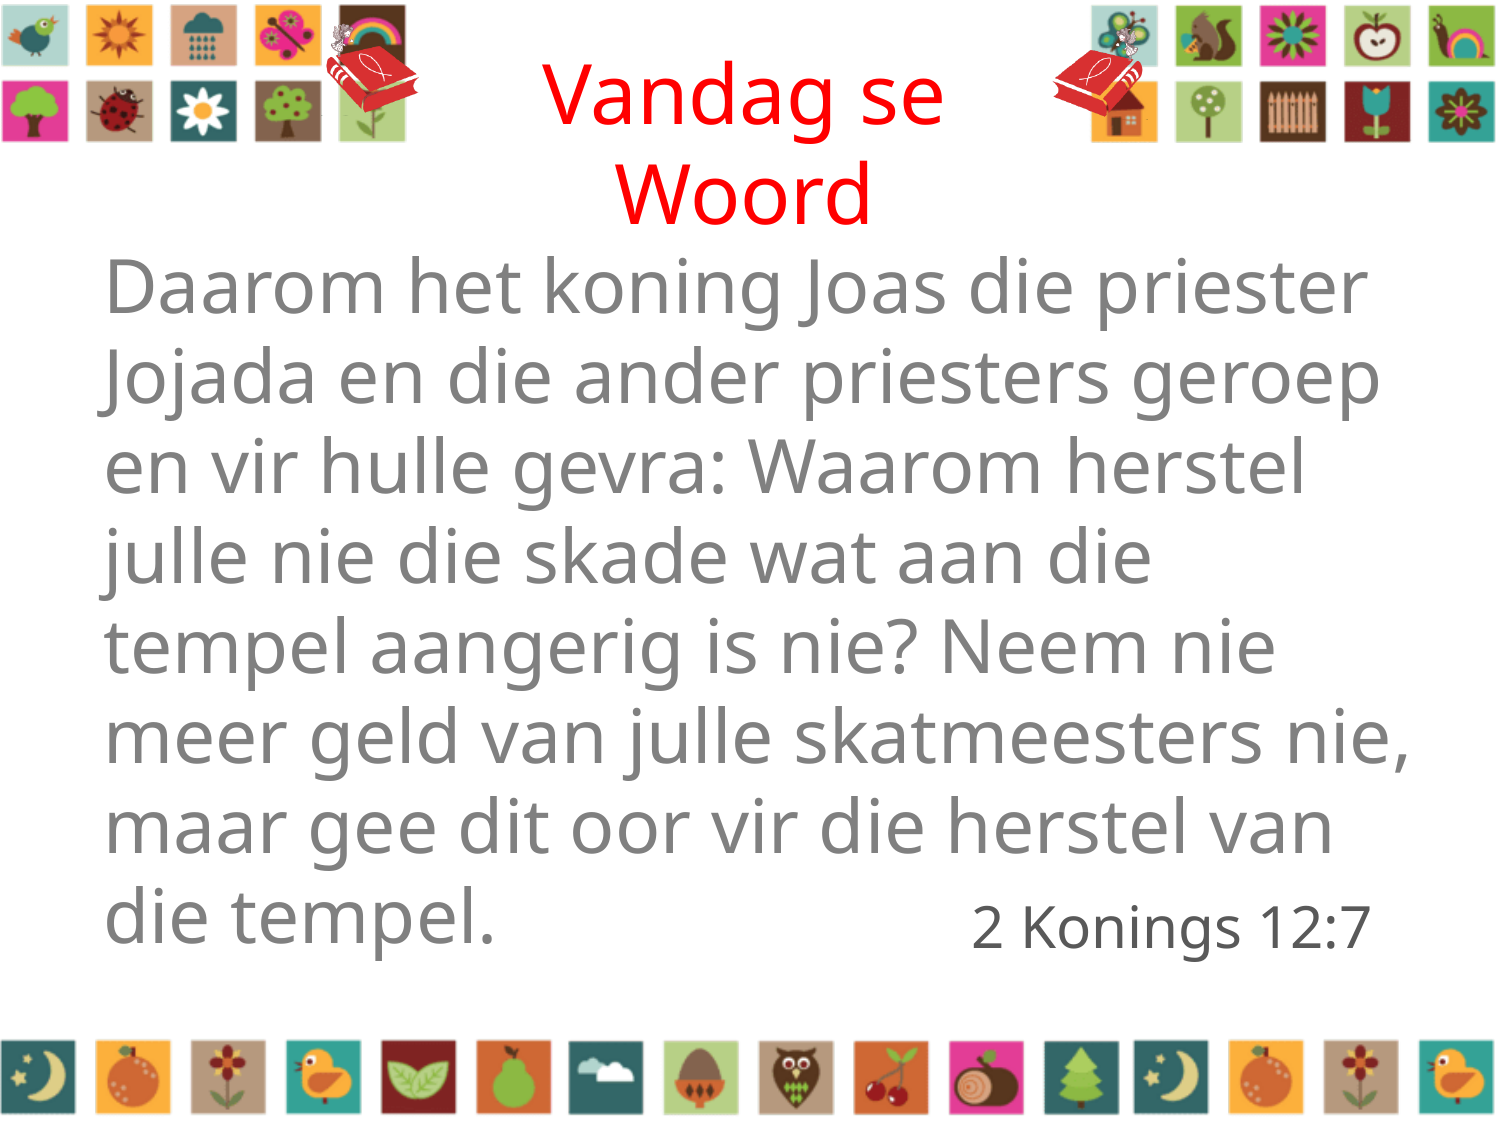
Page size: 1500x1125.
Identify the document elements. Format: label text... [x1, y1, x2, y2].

picture [1021, 3, 1500, 150]
text_box Vandag se Woord [411, 33, 1077, 231]
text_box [0, 1028, 1500, 1118]
text_box 2 Konings 12:7 [755, 883, 1388, 968]
picture [0, 3, 451, 150]
text_box Daarom het koning Joas die priester Jojada en die ander priesters geroep en vir hulle gevra: Waarom herstel julle nie die skade wat aan die tempel aangerig is nie? Neem nie meer geld van julle skatmeesters nie, maar gee dit oor vir die herstel van die tempel. [88, 231, 1436, 967]
